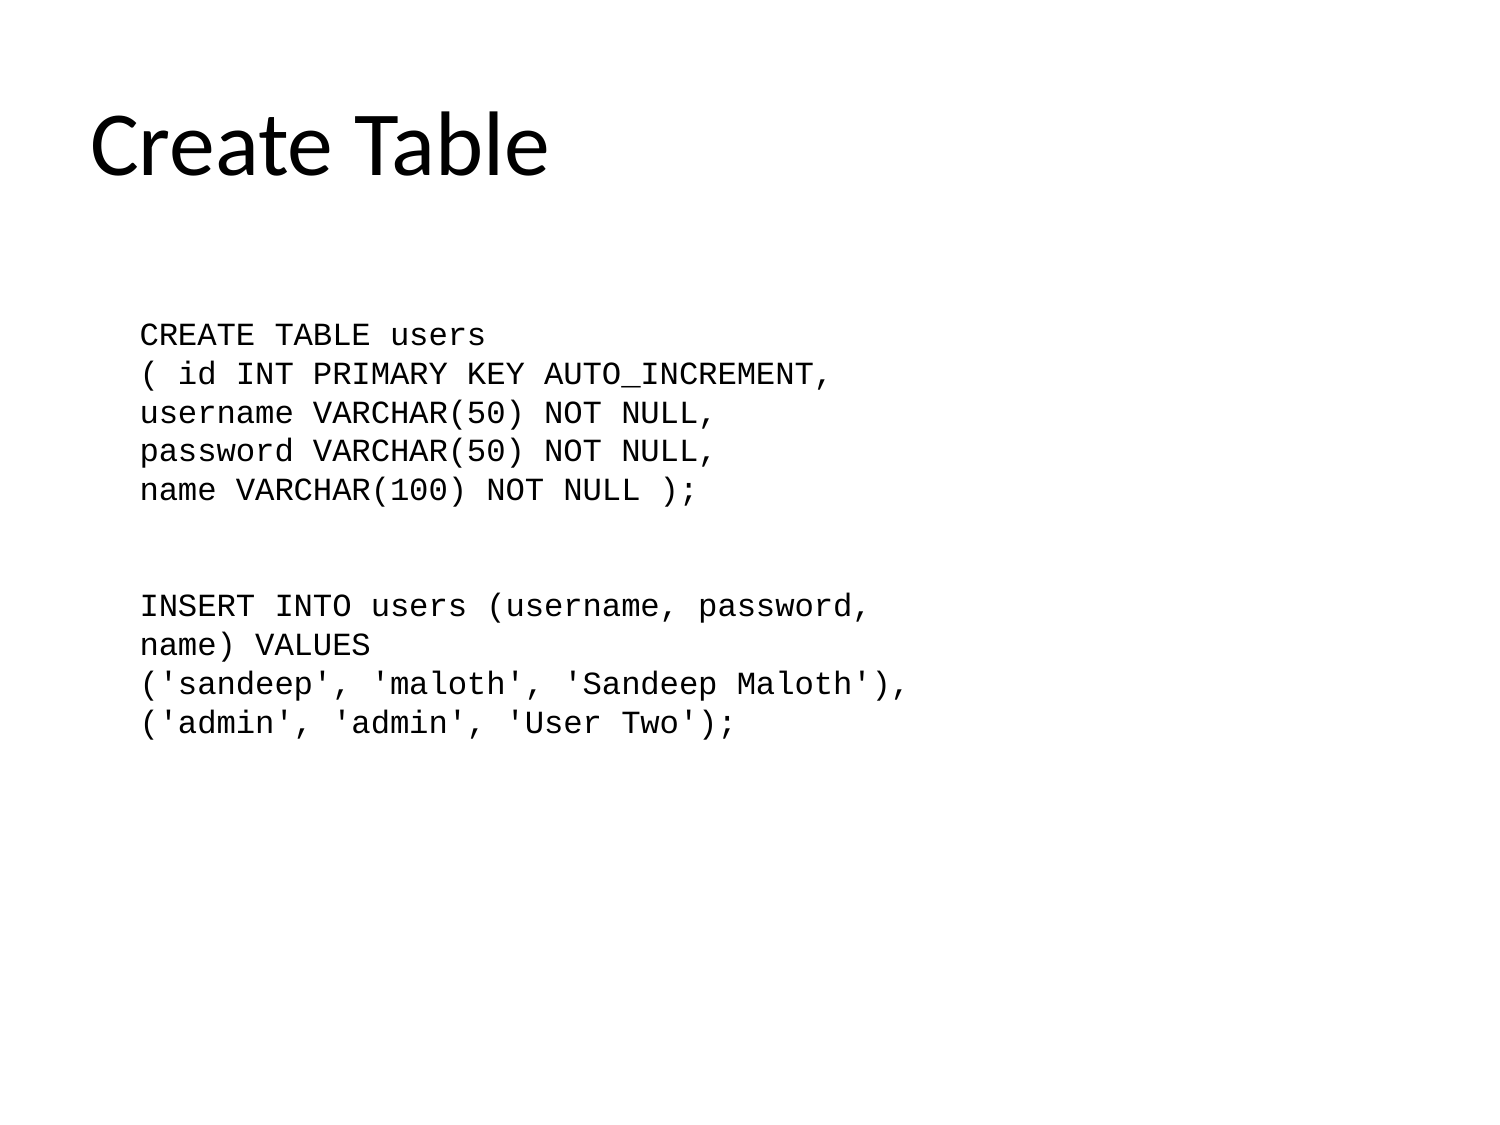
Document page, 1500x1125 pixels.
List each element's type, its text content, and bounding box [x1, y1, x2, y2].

text_box CREATE TABLE users ( id INT PRIMARY KEY AUTO_INCREMENT, username VARCHAR(50) NOT NULL, password VARCHAR(50) NOT NULL, name VARCHAR(100) NOT NULL ); INSERT INTO users (username, password, name) VALUES ('sandeep', 'maloth', 'Sandeep Maloth'), ('admin', 'admin', 'User Two'); [124, 298, 959, 830]
title Create Table [75, 45, 1425, 233]
